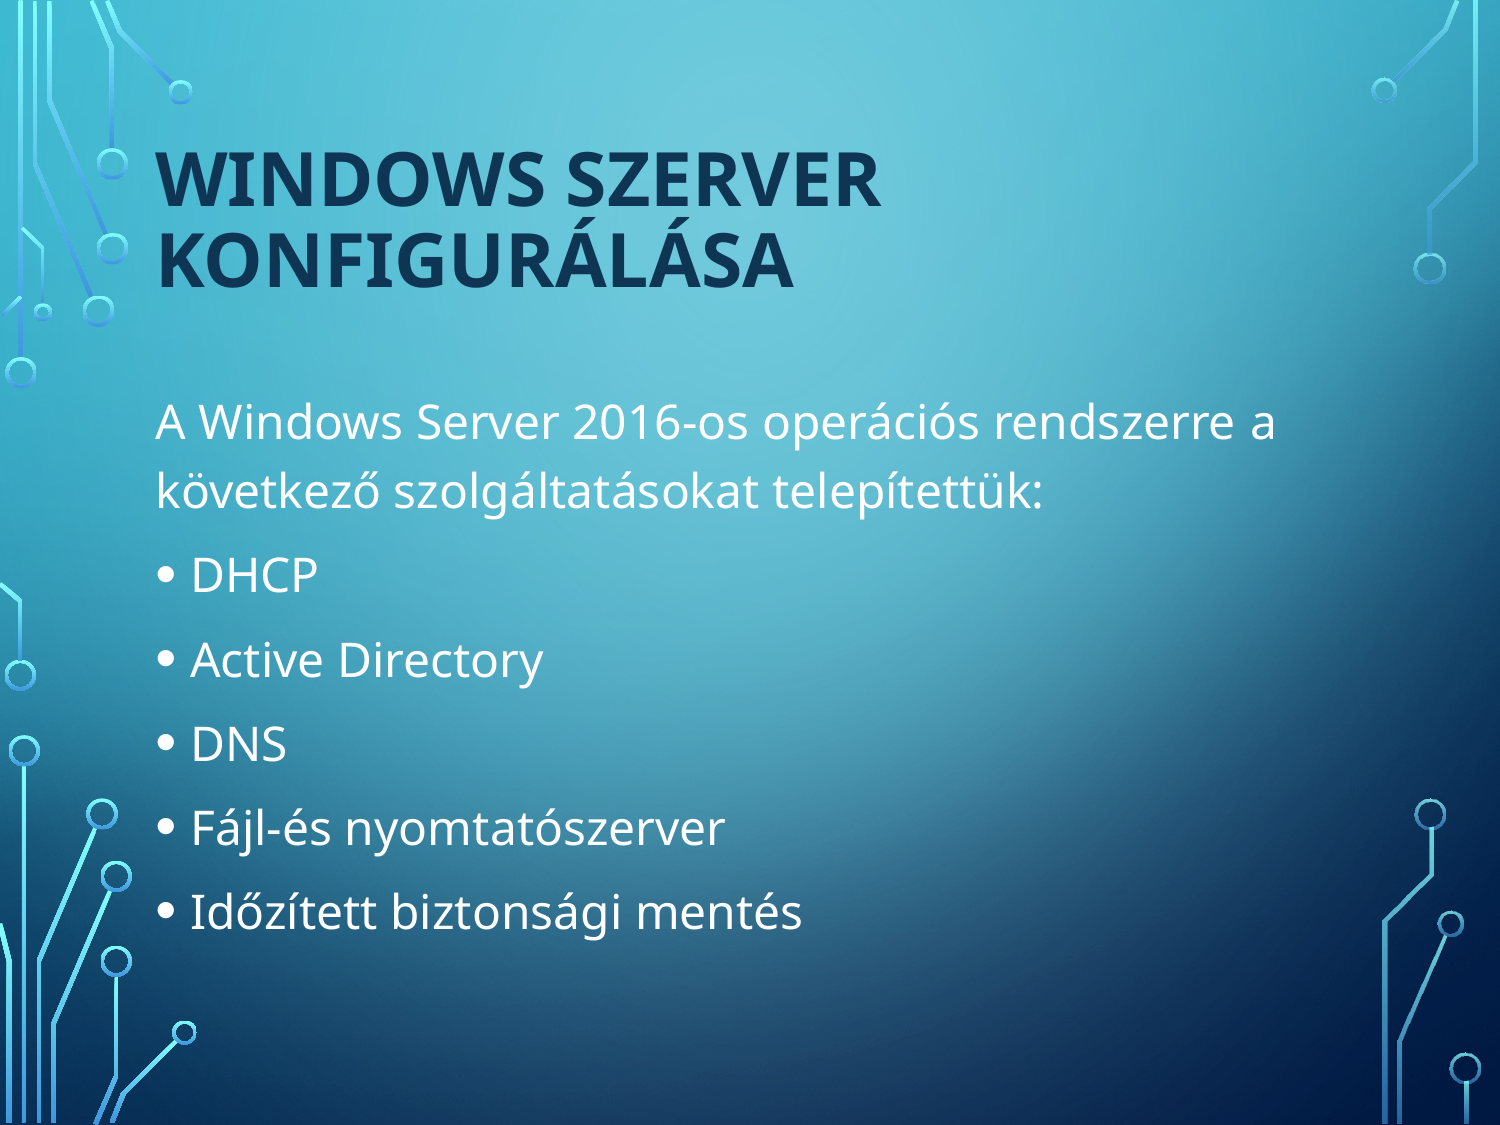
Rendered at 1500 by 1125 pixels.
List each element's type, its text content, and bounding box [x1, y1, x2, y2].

list A Windows Server 2016-os operációs rendszerre a következő szolgáltatásokat telepítettük: DHCP Active Directory DNS Fájl-és nyomtatószerver Időzített biztonsági mentés [140, 369, 1360, 950]
title Windows szerver konfigurálása [140, 101, 1360, 344]
